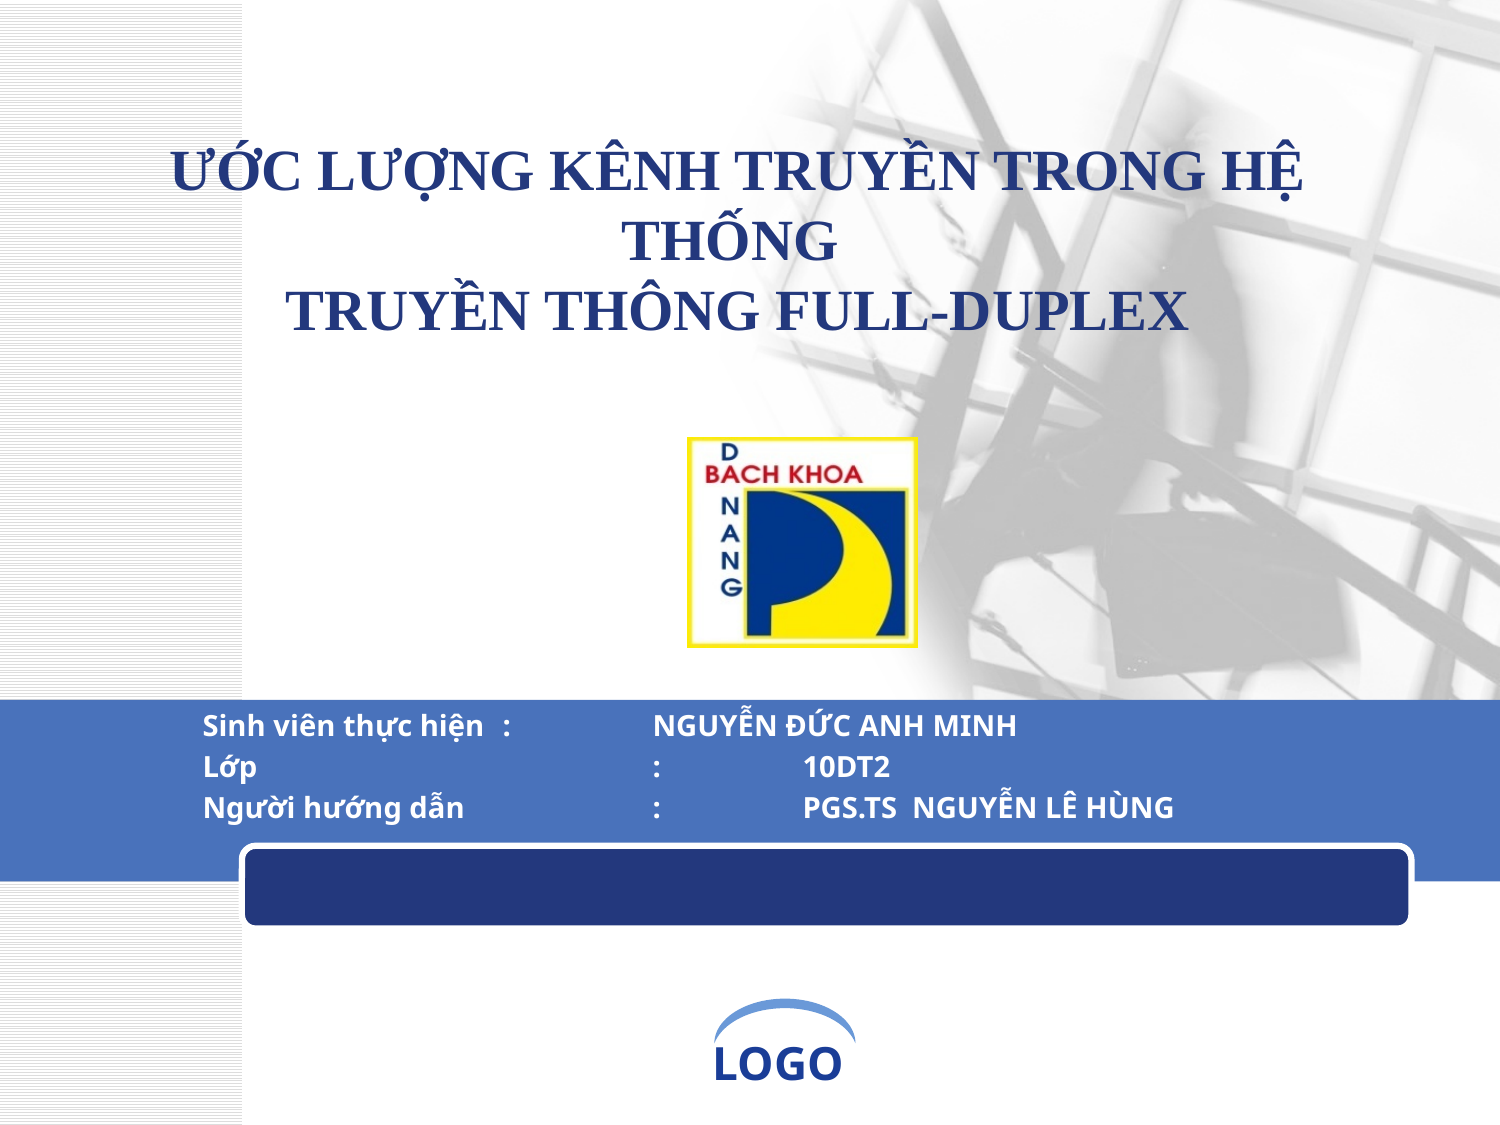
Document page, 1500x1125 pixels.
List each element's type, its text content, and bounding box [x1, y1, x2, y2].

subtitle Sinh viên thực hiện : NGUYỄN ĐỨC ANH MINH Lớp : 10DT2 Người hướng dẫn : PGS.TS NGUYỄN LÊ HÙNG [187, 699, 1500, 988]
title ƯỚC LƯỢNG KÊNH TRUYỀN TRONG HỆ THỐNG TRUYỀN THÔNG FULL-DUPLEX [62, 125, 1413, 350]
picture [687, 0, 1500, 699]
